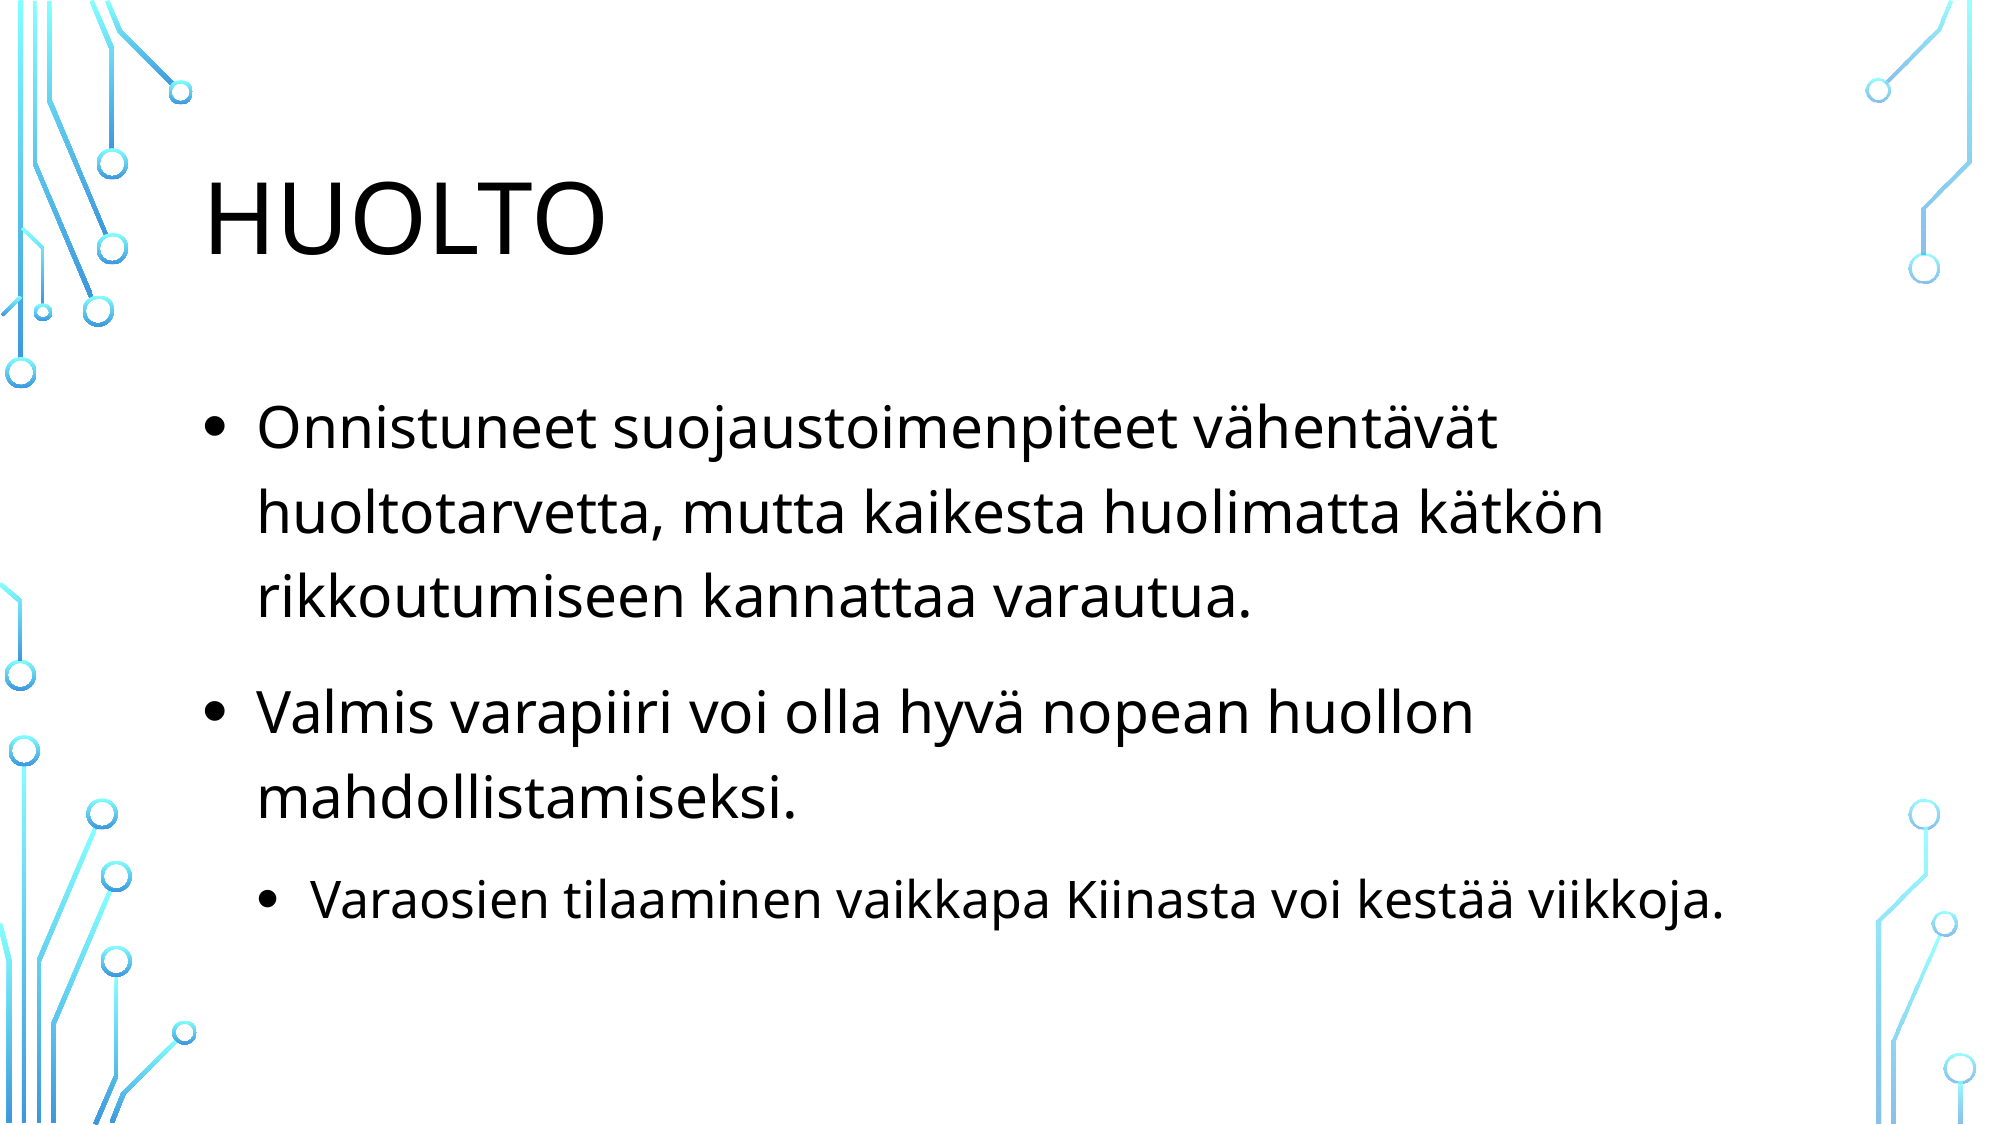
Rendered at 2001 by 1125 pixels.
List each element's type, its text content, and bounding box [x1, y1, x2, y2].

list Onnistuneet suojaustoimenpiteet vähentävät huoltotarvetta, mutta kaikesta huolimatta kätkön rikkoutumiseen kannattaa varautua. Valmis varapiiri voi olla hyvä nopean huollon mahdollistamiseksi. Varaosien tilaaminen vaikkapa Kiinasta voi kestää viikkoja. [187, 369, 1813, 950]
title Huolto [187, 101, 1813, 344]
